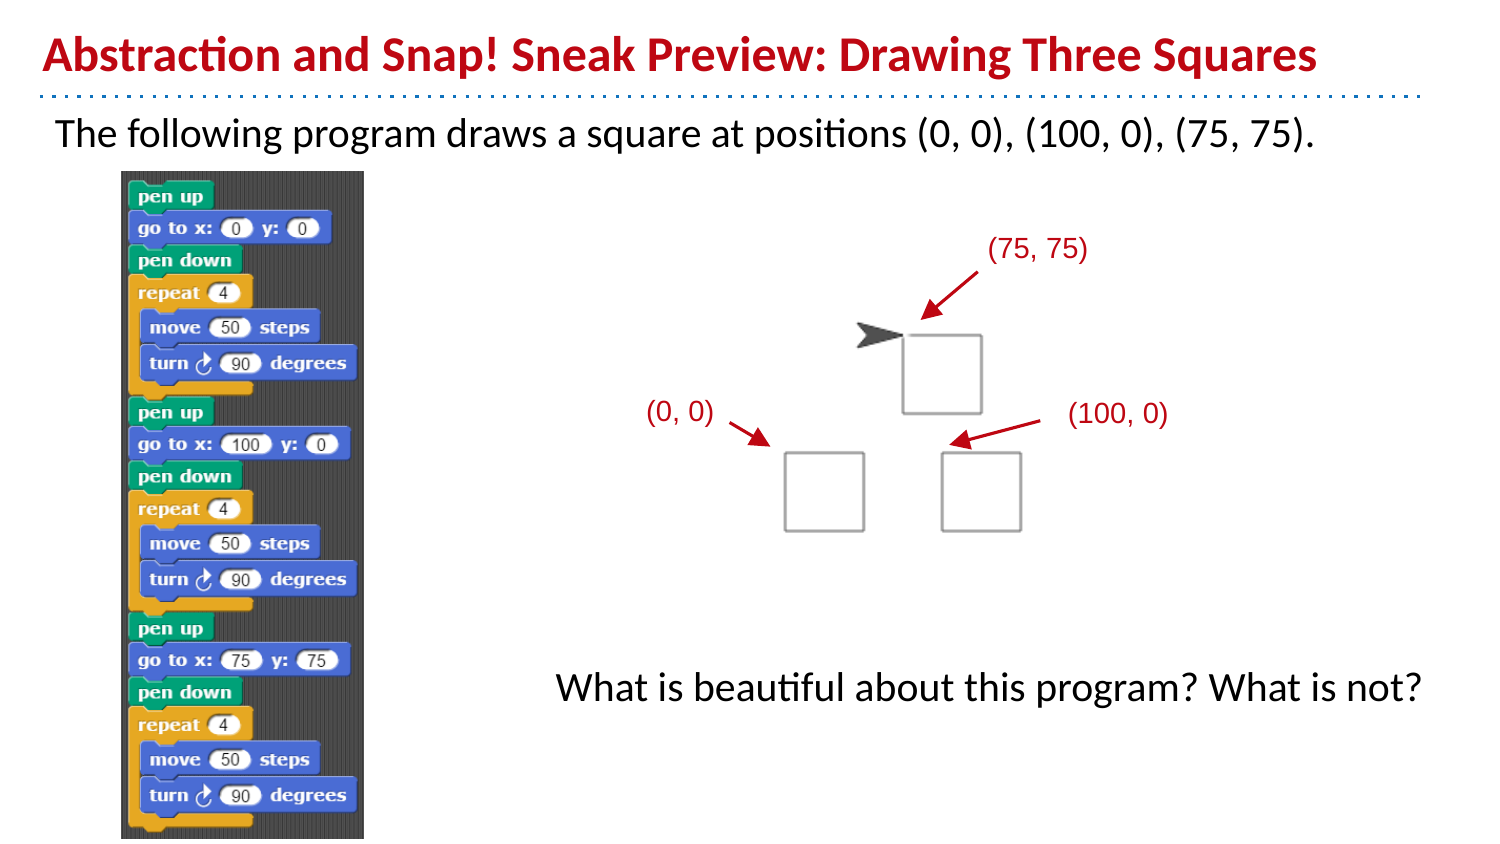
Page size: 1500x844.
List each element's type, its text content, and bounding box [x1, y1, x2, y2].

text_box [948, 420, 1041, 446]
list The following program draws a square at positions (0, 0), (100, 0), (75, 75). [39, 91, 1425, 200]
text_box (75, 75) [972, 214, 1119, 272]
picture [121, 171, 364, 839]
text_box (0, 0) [630, 377, 724, 435]
picture [729, 287, 1043, 558]
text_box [729, 422, 771, 447]
text_box (100, 0) [1052, 379, 1200, 437]
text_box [920, 271, 978, 321]
title Abstraction and Snap! Sneak Preview: Drawing Three Squares [27, 15, 1378, 97]
list What is beautiful about this program? What is not? [540, 645, 1465, 754]
